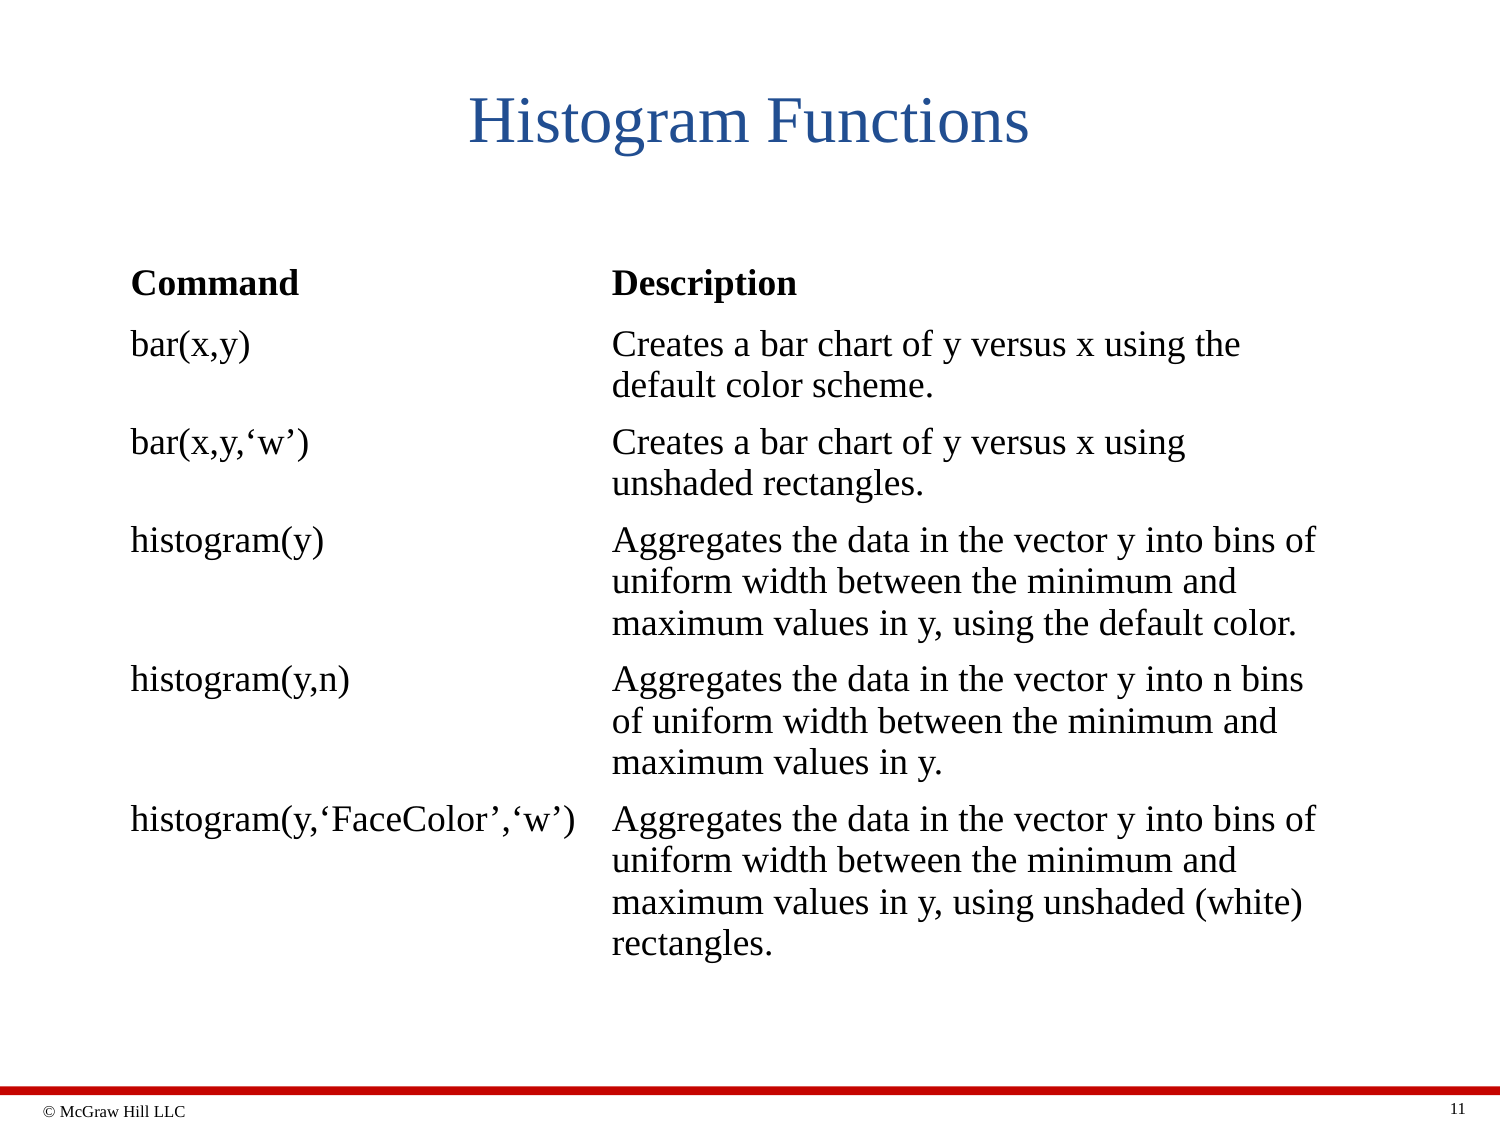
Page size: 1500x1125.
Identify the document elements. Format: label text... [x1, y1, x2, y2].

table_cell histogram(y,n) [117, 652, 596, 790]
table_cell Aggregates the data in the vector y into n bins of uniform width between the minimum and maximum values in y. [598, 652, 1357, 790]
table_cell Creates a bar chart of y versus x using the default color scheme. [598, 318, 1357, 412]
table_cell histogram(y) [117, 512, 596, 650]
table_header Description [598, 255, 1357, 312]
table_cell bar(x,y,‘w’) [117, 414, 596, 510]
slide_number 11 [1415, 1094, 1474, 1122]
table_cell Aggregates the data in the vector y into bins of uniform width between the minimum and maximum values in y, using the default color. [598, 512, 1357, 650]
title Histogram Functions [98, 22, 1402, 221]
table_cell Aggregates the data in the vector y into bins of uniform width between the minimum and maximum values in y, using unshaded (white) rectangles. [598, 791, 1357, 971]
table_header Command [117, 255, 596, 312]
table_cell bar(x,y) [117, 318, 596, 412]
table_cell Creates a bar chart of y versus x using unshaded rectangles. [598, 414, 1357, 510]
table_cell histogram(y,‘FaceColor’,‘w’) [117, 791, 596, 971]
